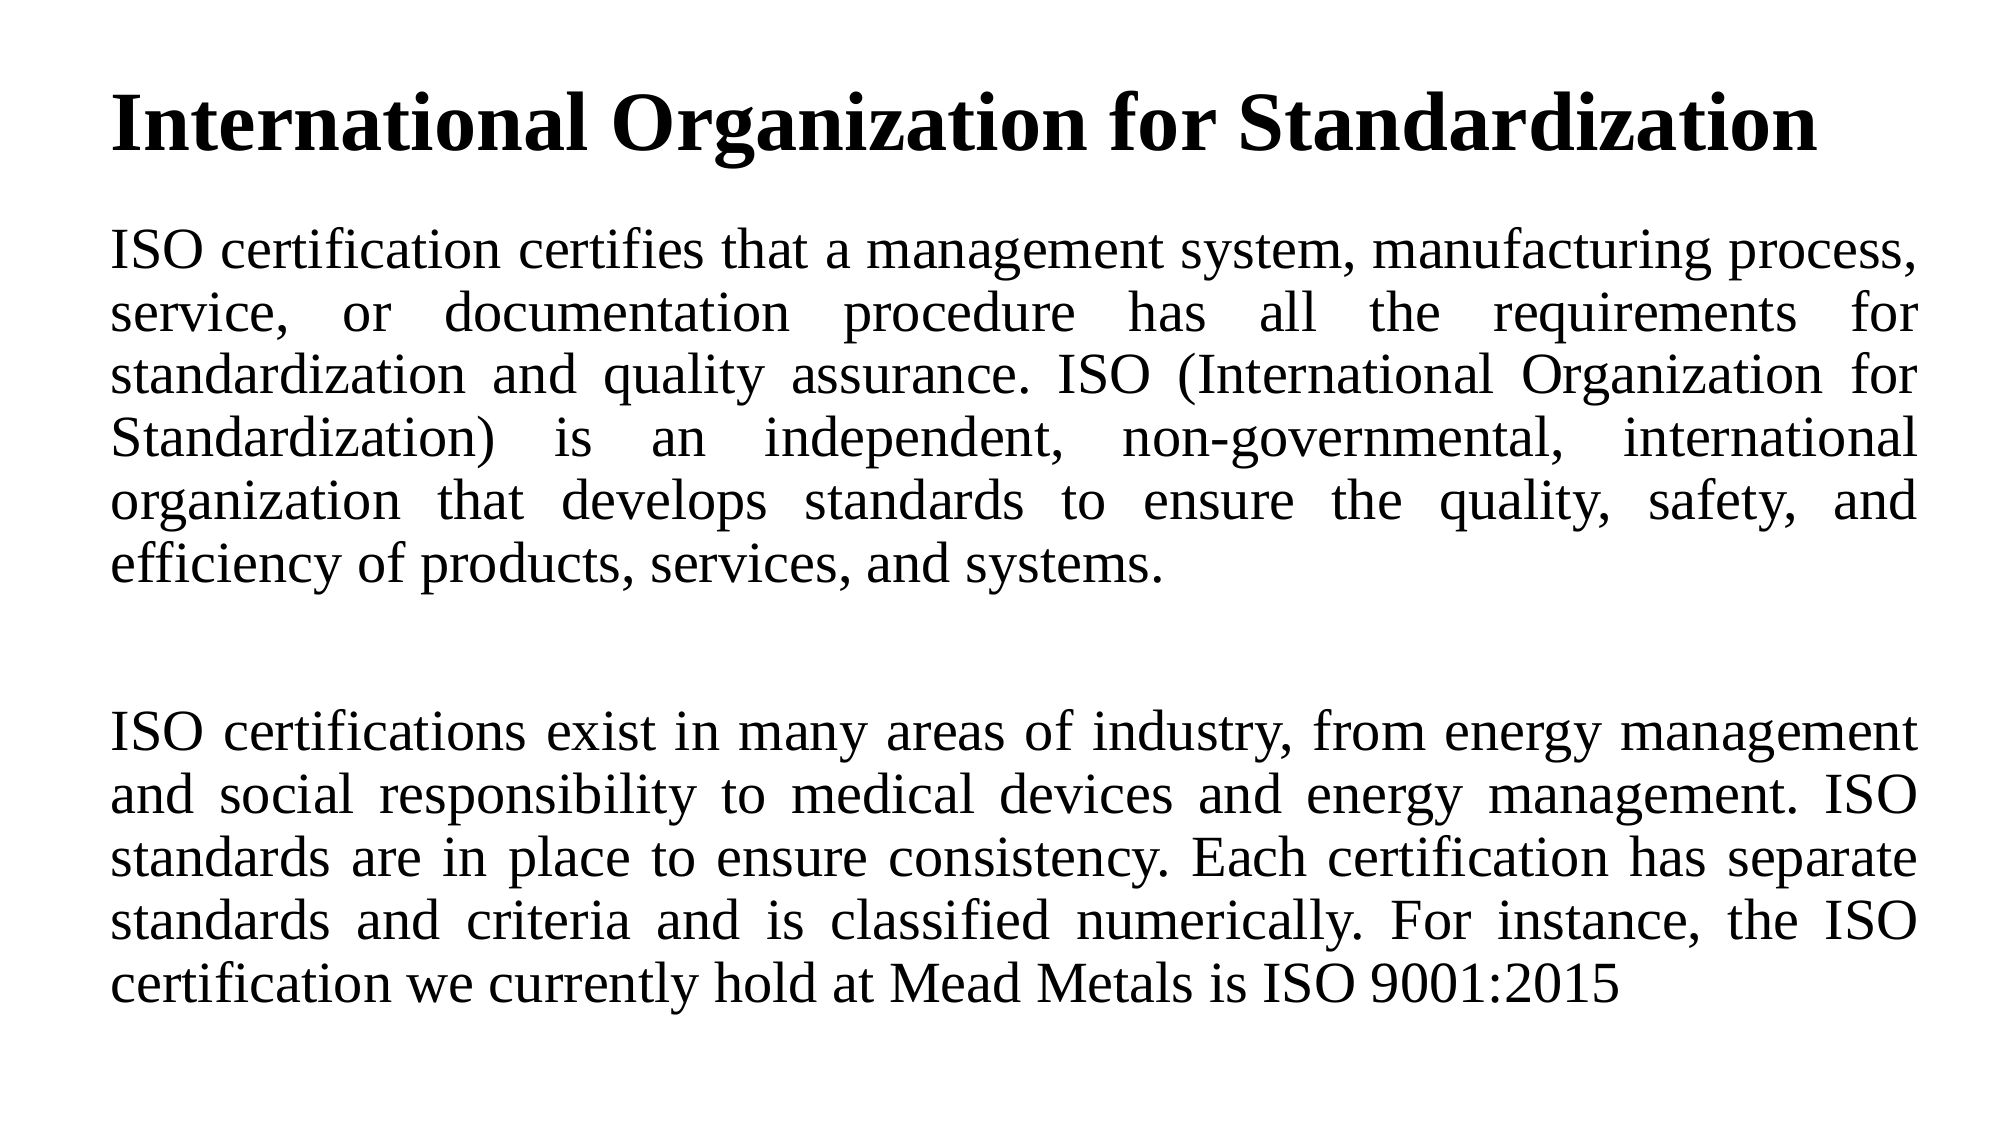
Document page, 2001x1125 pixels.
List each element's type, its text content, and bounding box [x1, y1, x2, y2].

title International Organization for Standardization [95, 59, 1935, 188]
list ISO certification certifies that a management system, manufacturing process, service, or documentation procedure has all the requirements for standardization and quality assurance. ISO (International Organization for Standardization) is an independent, non-governmental, international organization that develops standards to ensure the quality, safety, and efficiency of products, services, and systems. ISO certifications exist in many areas of industry, from energy management and social responsibility to medical devices and energy management. ISO standards are in place to ensure consistency. Each certification has separate standards and criteria and is classified numerically. For instance, the ISO certification we currently hold at Mead Metals is ISO 9001:2015 [95, 210, 1935, 1084]
